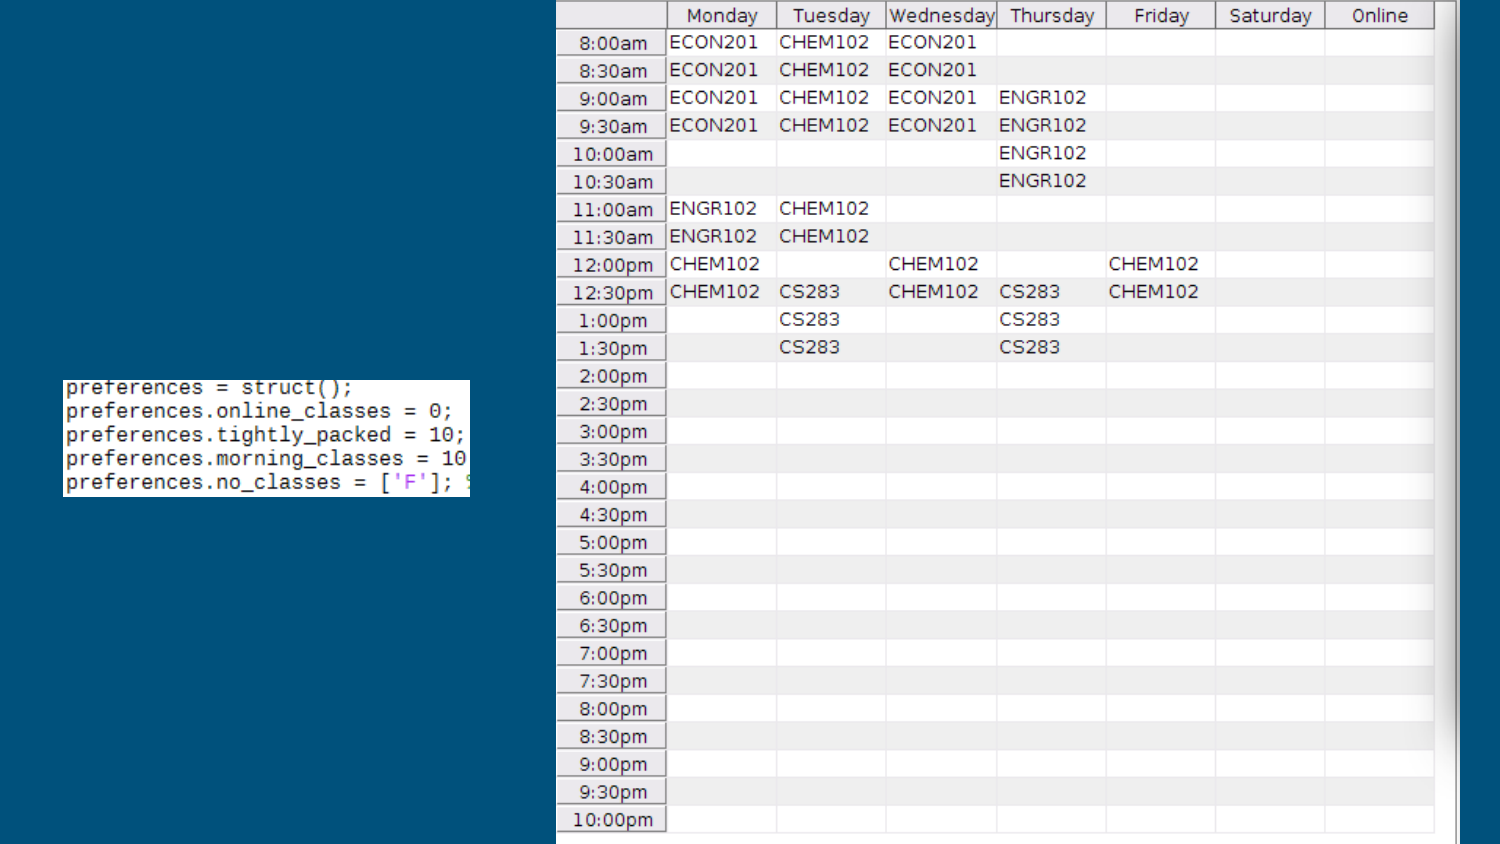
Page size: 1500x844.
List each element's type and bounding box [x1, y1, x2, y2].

picture [557, 0, 1459, 844]
picture [64, 381, 469, 496]
